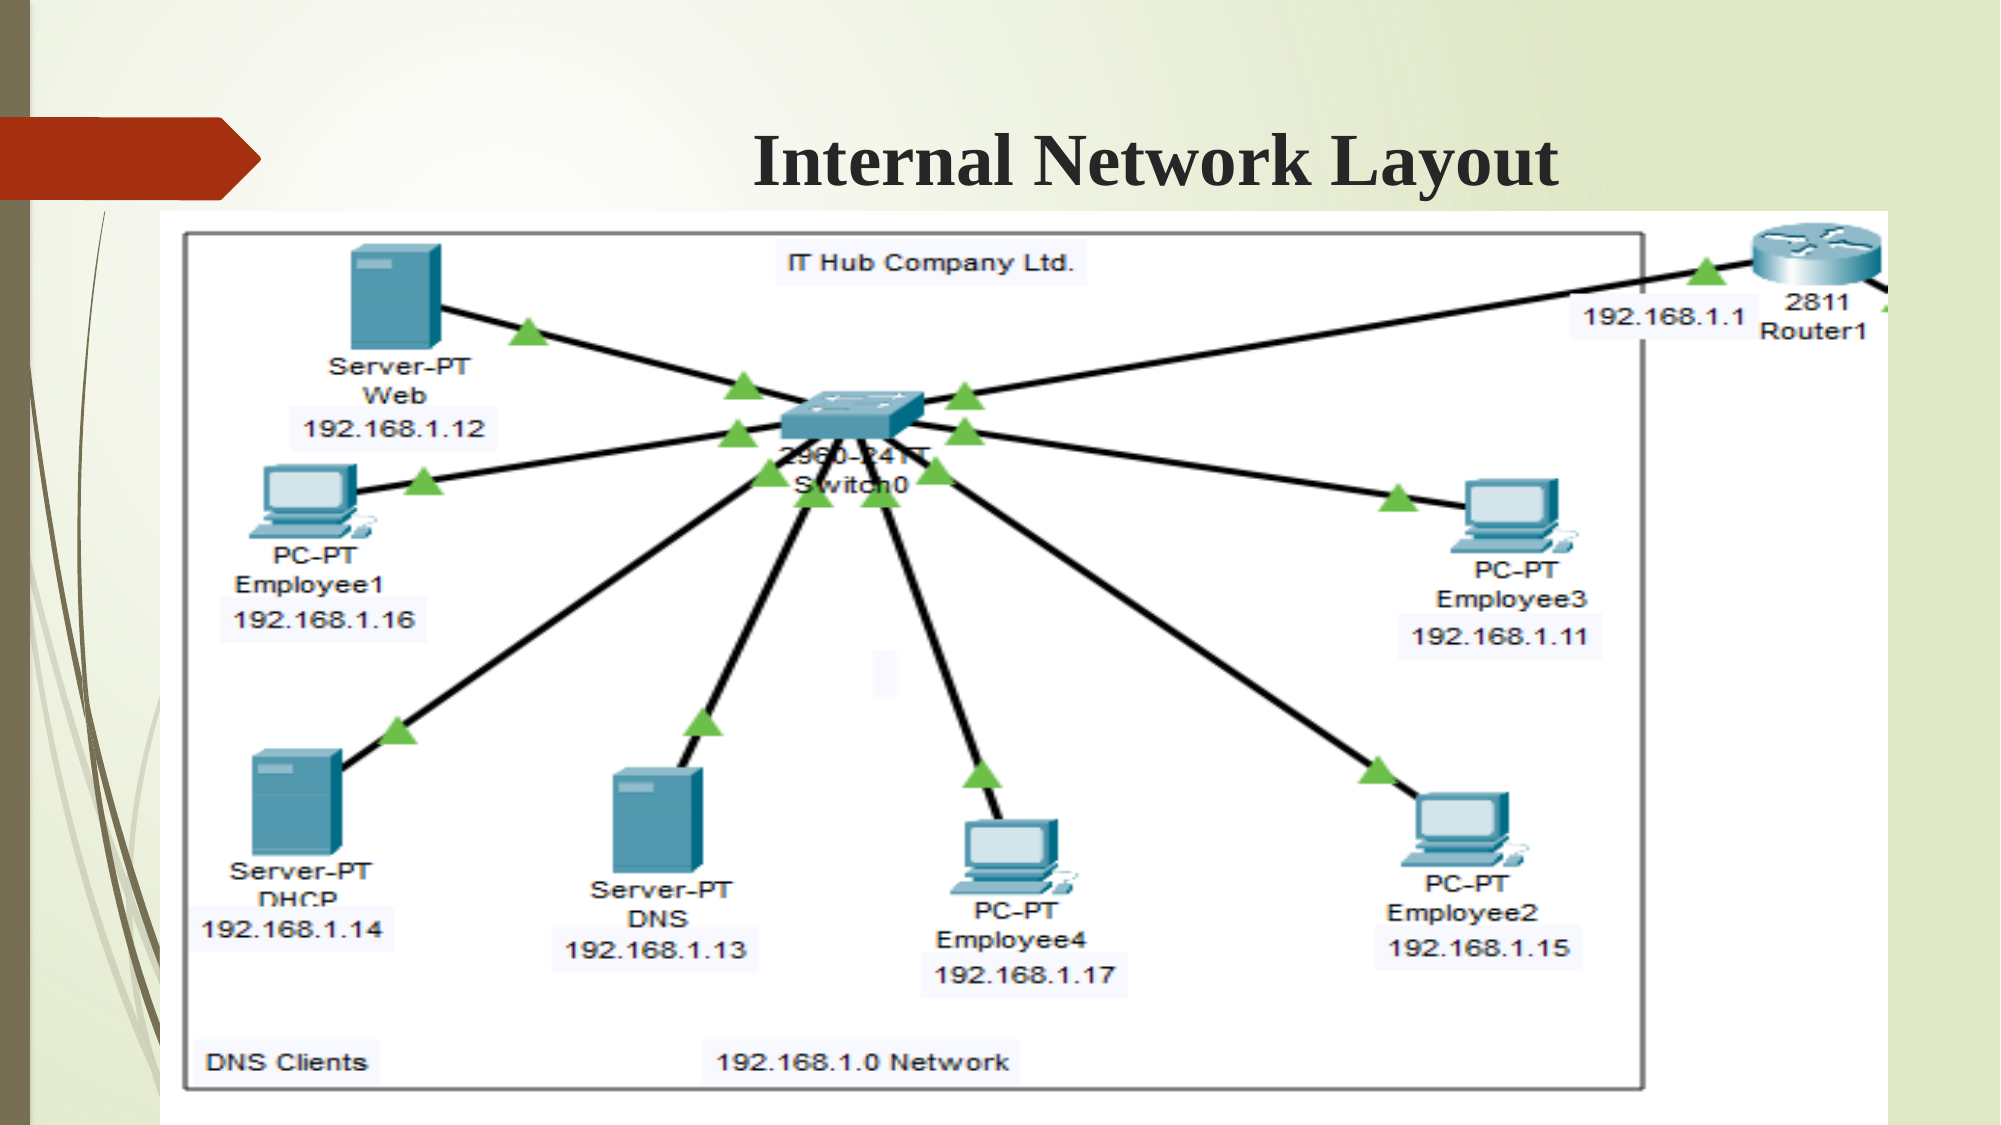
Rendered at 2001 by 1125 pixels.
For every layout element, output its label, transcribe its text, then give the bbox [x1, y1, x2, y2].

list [160, 210, 1888, 1125]
title Internal Network Layout [425, 102, 1888, 210]
